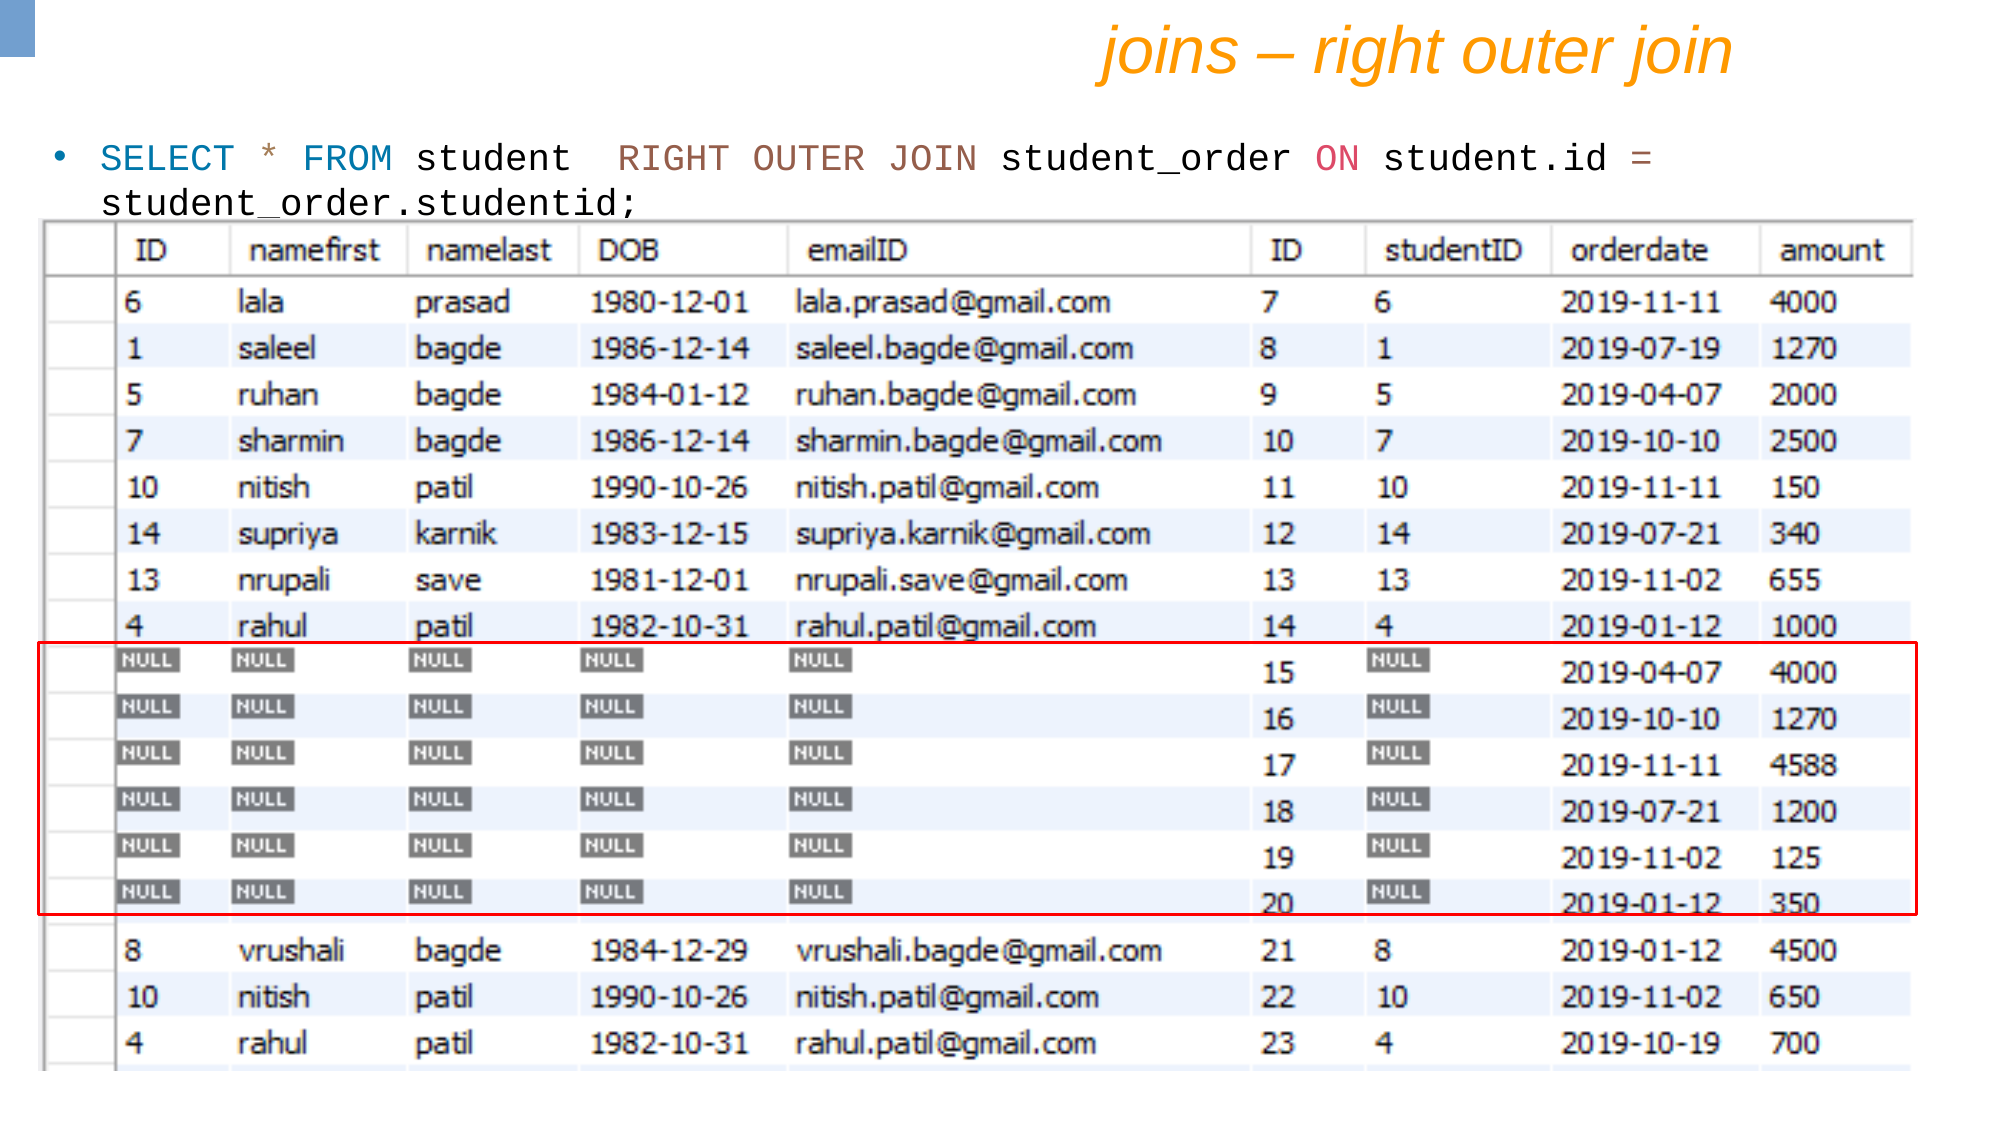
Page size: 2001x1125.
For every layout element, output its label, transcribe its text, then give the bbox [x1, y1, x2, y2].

text_box joins – right outer join [249, 0, 1750, 95]
text_box SELECT * FROM student RIGHT OUTER JOIN student_order ON student.id = student_order.studentid; [38, 125, 1917, 218]
picture [38, 218, 1917, 1072]
